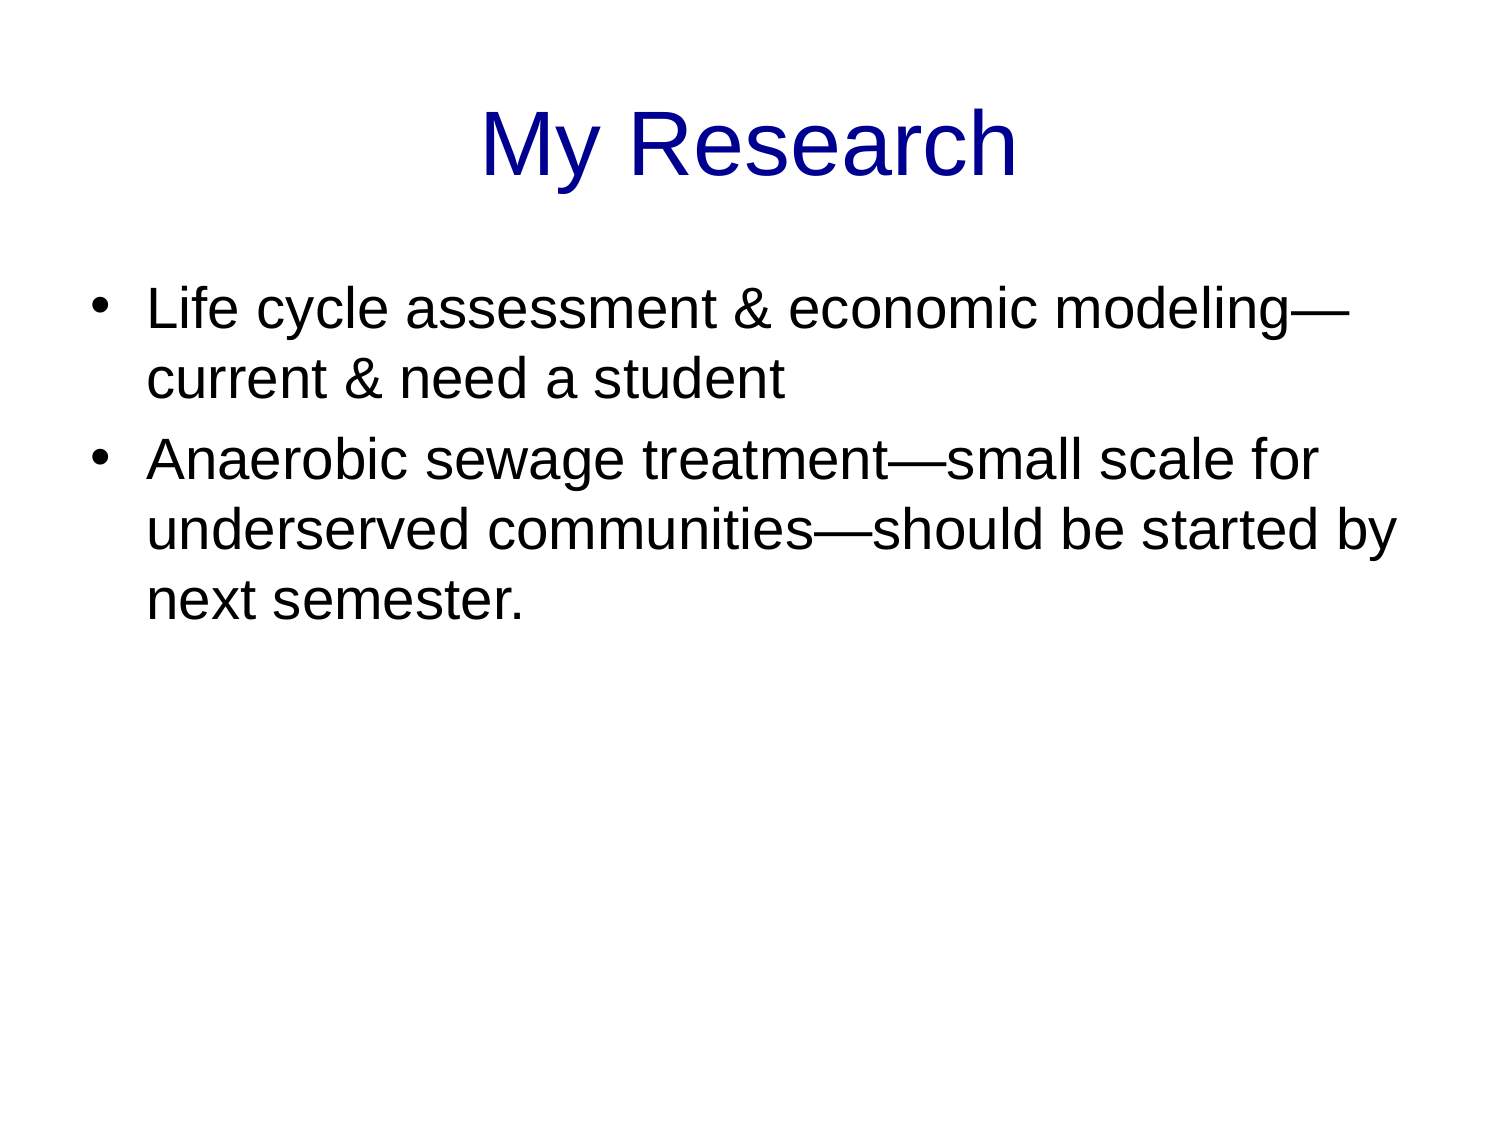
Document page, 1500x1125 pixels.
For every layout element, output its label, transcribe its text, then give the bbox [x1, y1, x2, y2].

list Life cycle assessment & economic modeling—current & need a student Anaerobic sewage treatment—small scale for underserved communities—should be started by next semester. [75, 262, 1425, 1005]
title My Research [75, 45, 1425, 233]
